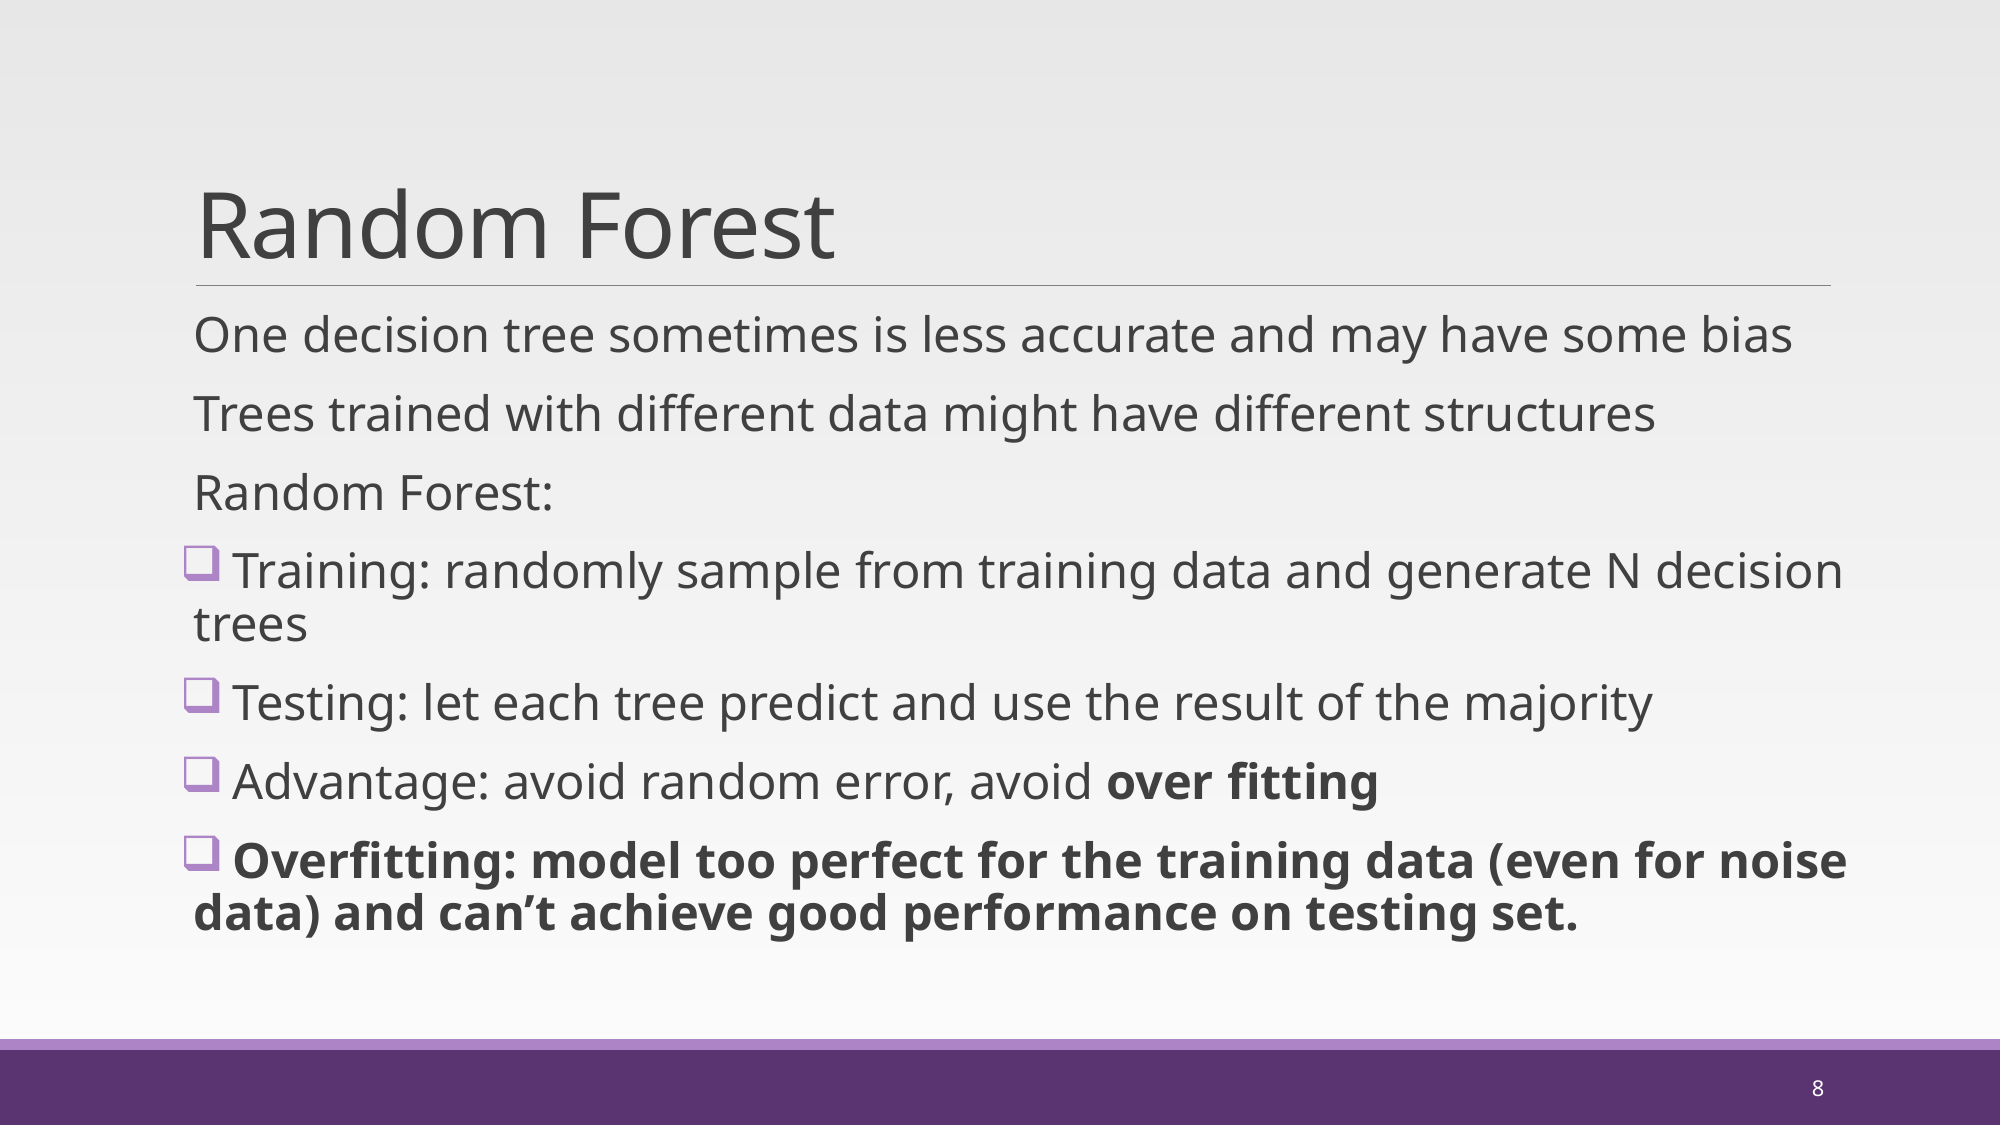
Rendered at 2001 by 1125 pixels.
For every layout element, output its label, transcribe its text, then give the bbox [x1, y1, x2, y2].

title Random Forest [180, 47, 1830, 285]
slide_number 8 [1624, 1059, 1840, 1120]
list One decision tree sometimes is less accurate and may have some bias Trees trained with different data might have different structures Random Forest: Training: randomly sample from training data and generate N decision trees Testing: let each tree predict and use the result of the majority Advantage: avoid random error, avoid over fitting Overfitting: model too perfect for the training data (even for noise data) and can’t achieve good performance on testing set. [180, 302, 1891, 963]
